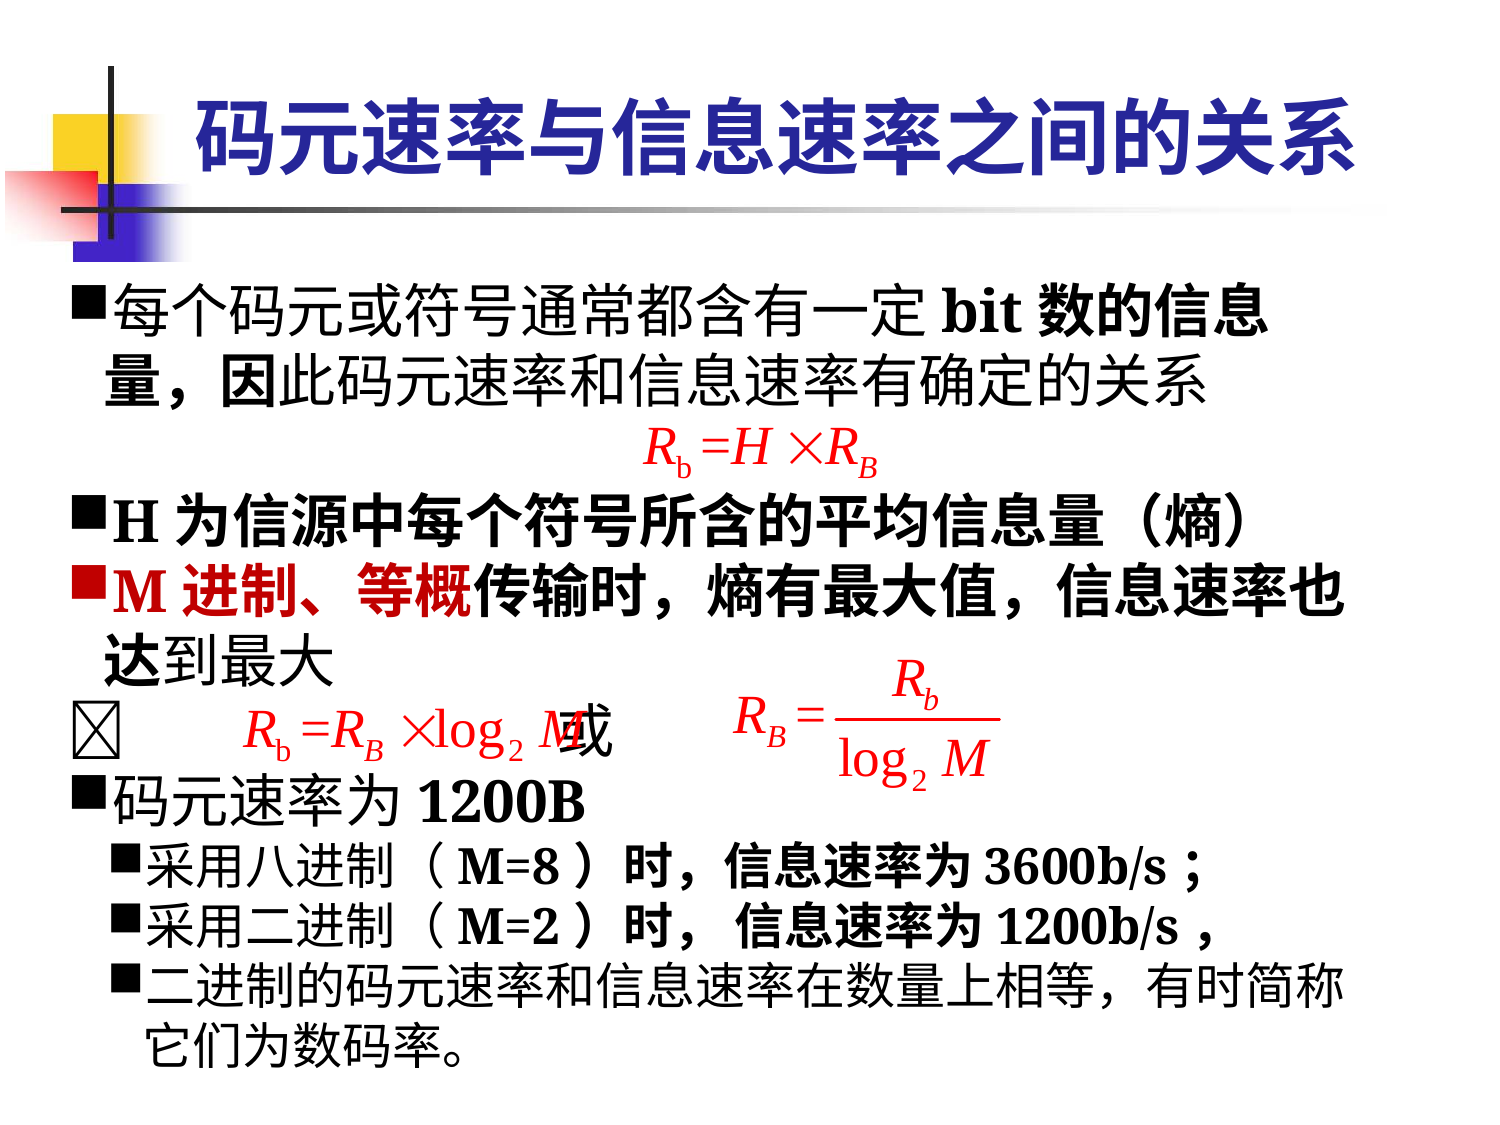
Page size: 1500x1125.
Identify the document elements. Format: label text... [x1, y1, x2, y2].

picture [5, 66, 1413, 262]
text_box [631, 408, 893, 492]
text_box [721, 639, 1016, 806]
text_box 每个码元或符号通常都含有一定bit数的信息量，因此码元速率和信息速率有确定的关系 H为信源中每个符号所含的平均信息量（熵） M进制、等概传输时，熵有最大值，信息速率也达到最大 􀂄 或 码元速率为1200B 采用八进制（M=8）时，信息速率为3600b/s； 采用二进制（M=2）时， 信息速率为1200b/s， 二进制的码元速率和信息速率在数量上相等，有时简称它们为数码率。 [53, 267, 1376, 1082]
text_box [230, 691, 608, 776]
text_box 码元速率与信息速率之间的关系 [179, 78, 1375, 193]
